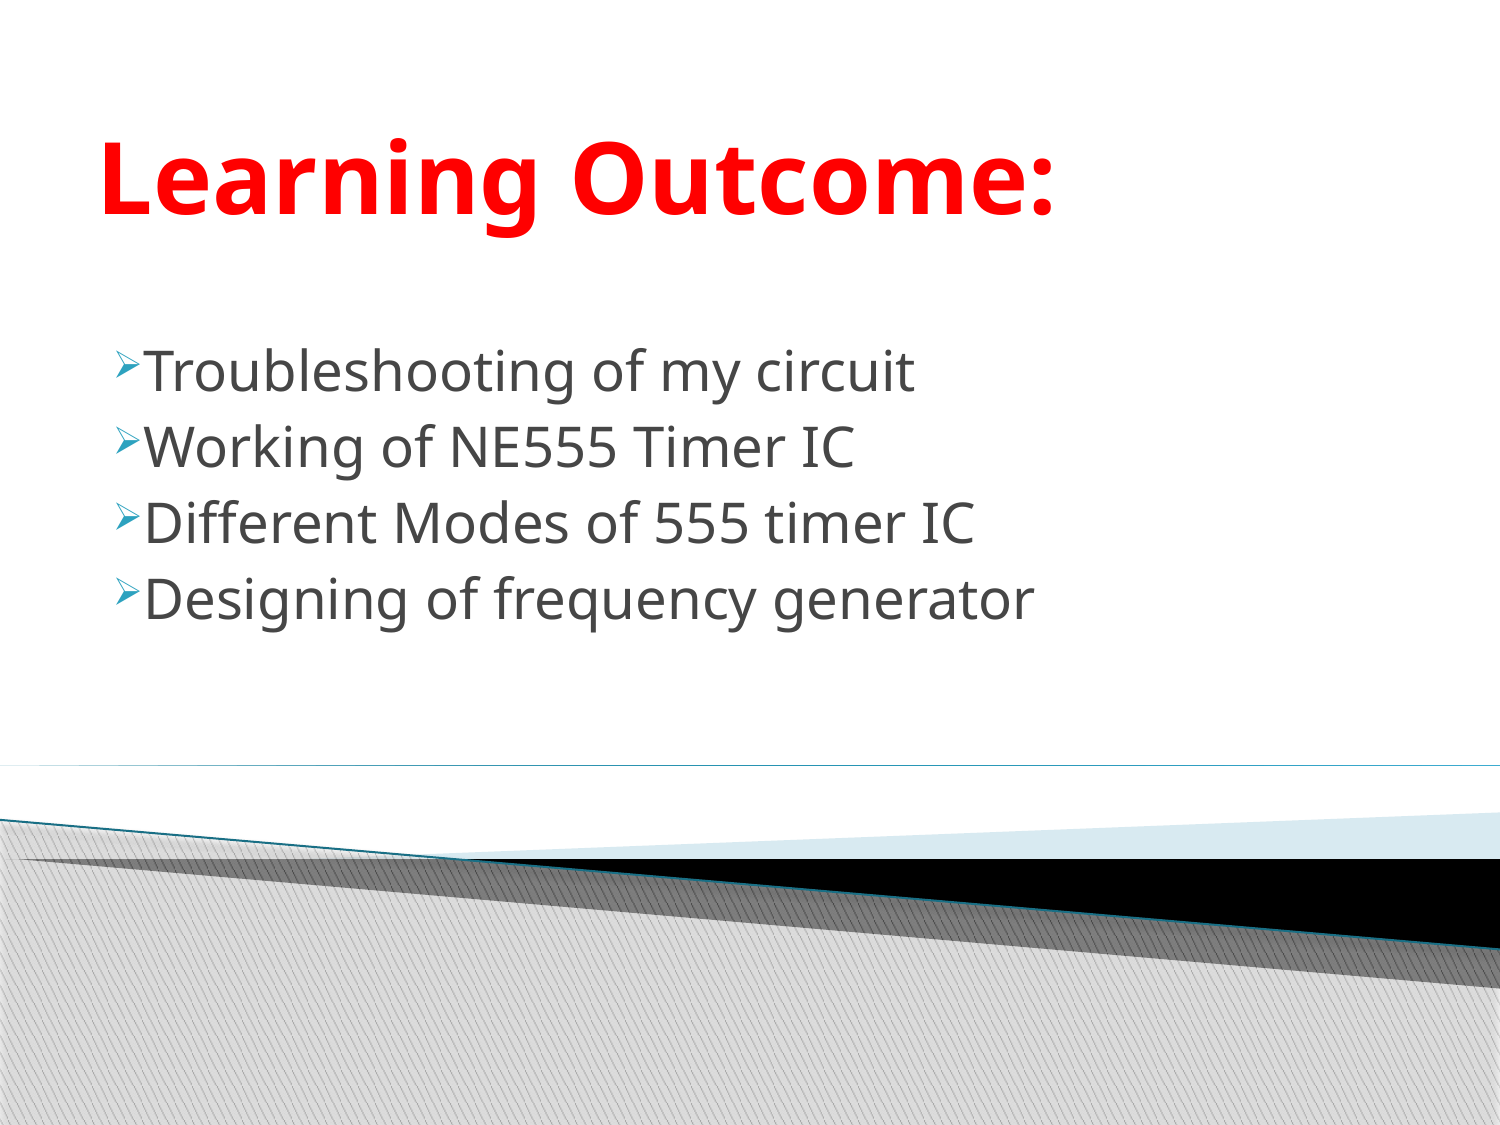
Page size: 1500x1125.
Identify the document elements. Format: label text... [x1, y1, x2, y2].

picture [5, 859, 1500, 989]
subtitle Troubleshooting of my circuit Working of NE555 Timer IC Different Modes of 555 timer IC Designing of frequency generator [105, 328, 1381, 837]
title Learning Outcome: [82, 35, 1357, 242]
